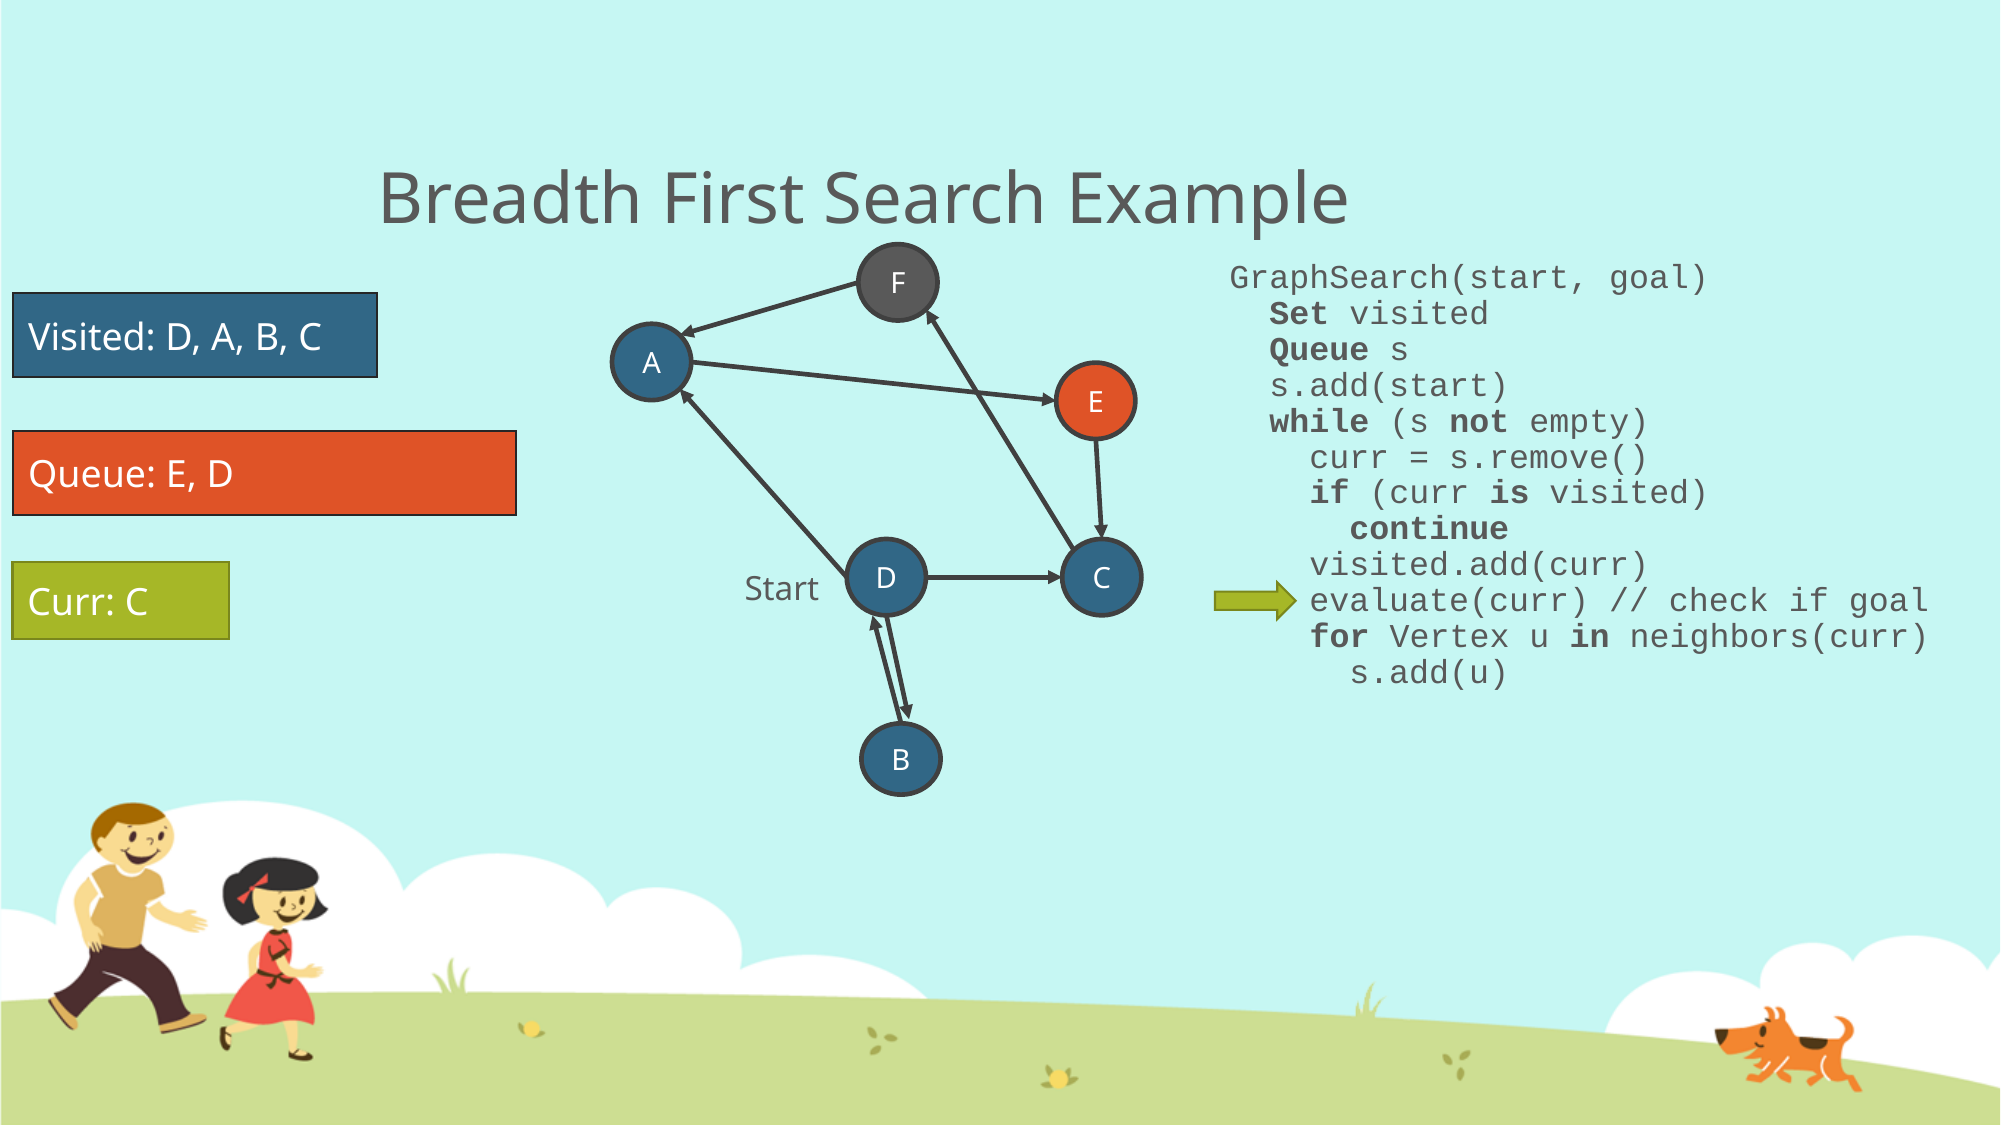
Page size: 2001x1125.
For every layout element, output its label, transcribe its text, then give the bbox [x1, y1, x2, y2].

text_box Queue: E, D [12, 430, 517, 516]
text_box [872, 615, 901, 724]
text_box F [857, 243, 939, 322]
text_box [901, 615, 910, 720]
text_box [1213, 579, 1298, 622]
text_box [691, 361, 926, 401]
text_box Start [729, 559, 849, 615]
text_box B [860, 722, 942, 796]
text_box Visited: D, A, B, C [12, 292, 378, 378]
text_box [926, 309, 1074, 551]
text_box A [610, 322, 693, 402]
list GraphSearch(start, goal) Set visited Queue s s.add(start) while (s not empty) curr = s.remove() if (curr is visited) continue visited.add(curr) evaluate(curr) // check if goal for Vertex u in neighbors(curr) s.add(u) [1206, 252, 2000, 928]
title Breadth First Search Example [362, 50, 1900, 247]
text_box E [1074, 361, 1137, 440]
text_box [1095, 438, 1102, 539]
text_box D [849, 537, 927, 615]
text_box Curr: C [11, 561, 230, 640]
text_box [679, 282, 859, 335]
text_box C [1061, 537, 1143, 617]
picture [0, 0, 2001, 1125]
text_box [679, 388, 847, 578]
